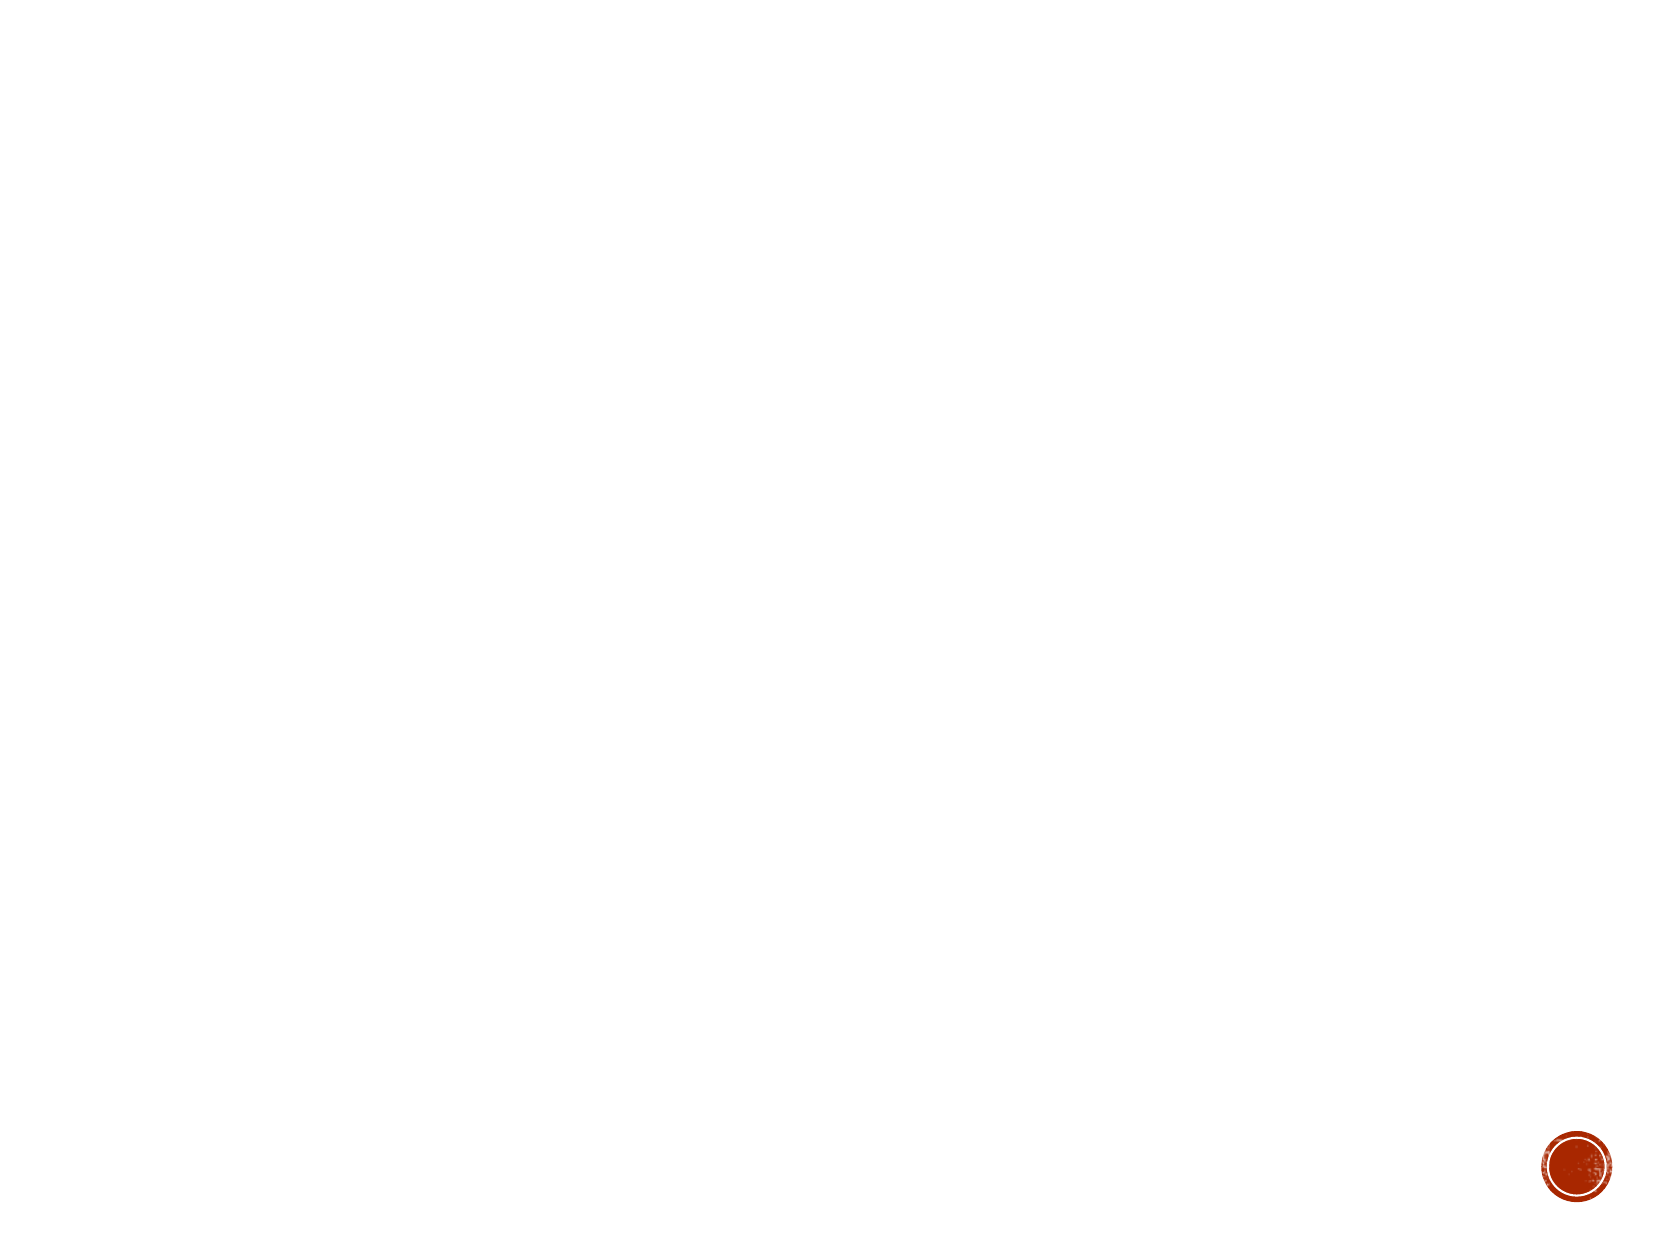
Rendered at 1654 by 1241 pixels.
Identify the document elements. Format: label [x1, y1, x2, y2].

picture [1541, 1131, 1613, 1203]
